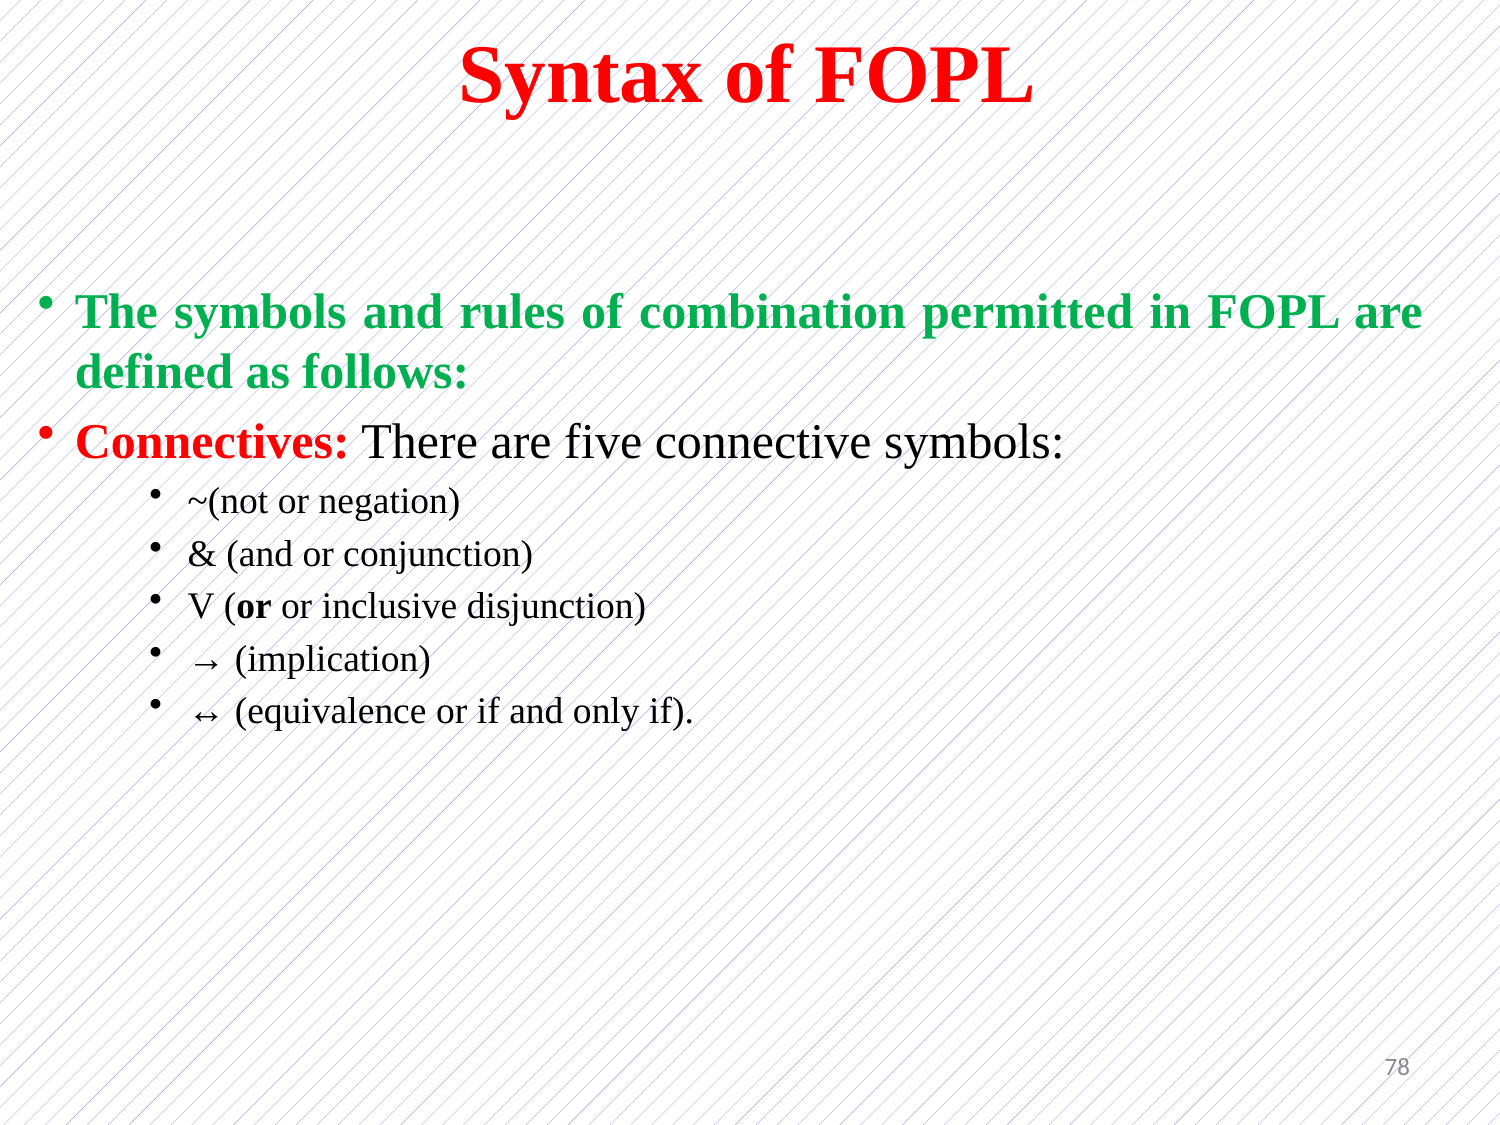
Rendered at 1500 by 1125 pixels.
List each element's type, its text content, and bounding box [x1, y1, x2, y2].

slide_number 78 [1074, 1042, 1425, 1103]
title Syntax of FOPL [109, 0, 1385, 139]
list The symbols and rules of combination permitted in FOPL are defined as follows: Connectives: There are five connective symbols: ~(not or negation) & (and or conjunction) V (or or inclusive disjunction) → (implication) ↔ (equivalence or if and only if). [22, 271, 1439, 947]
